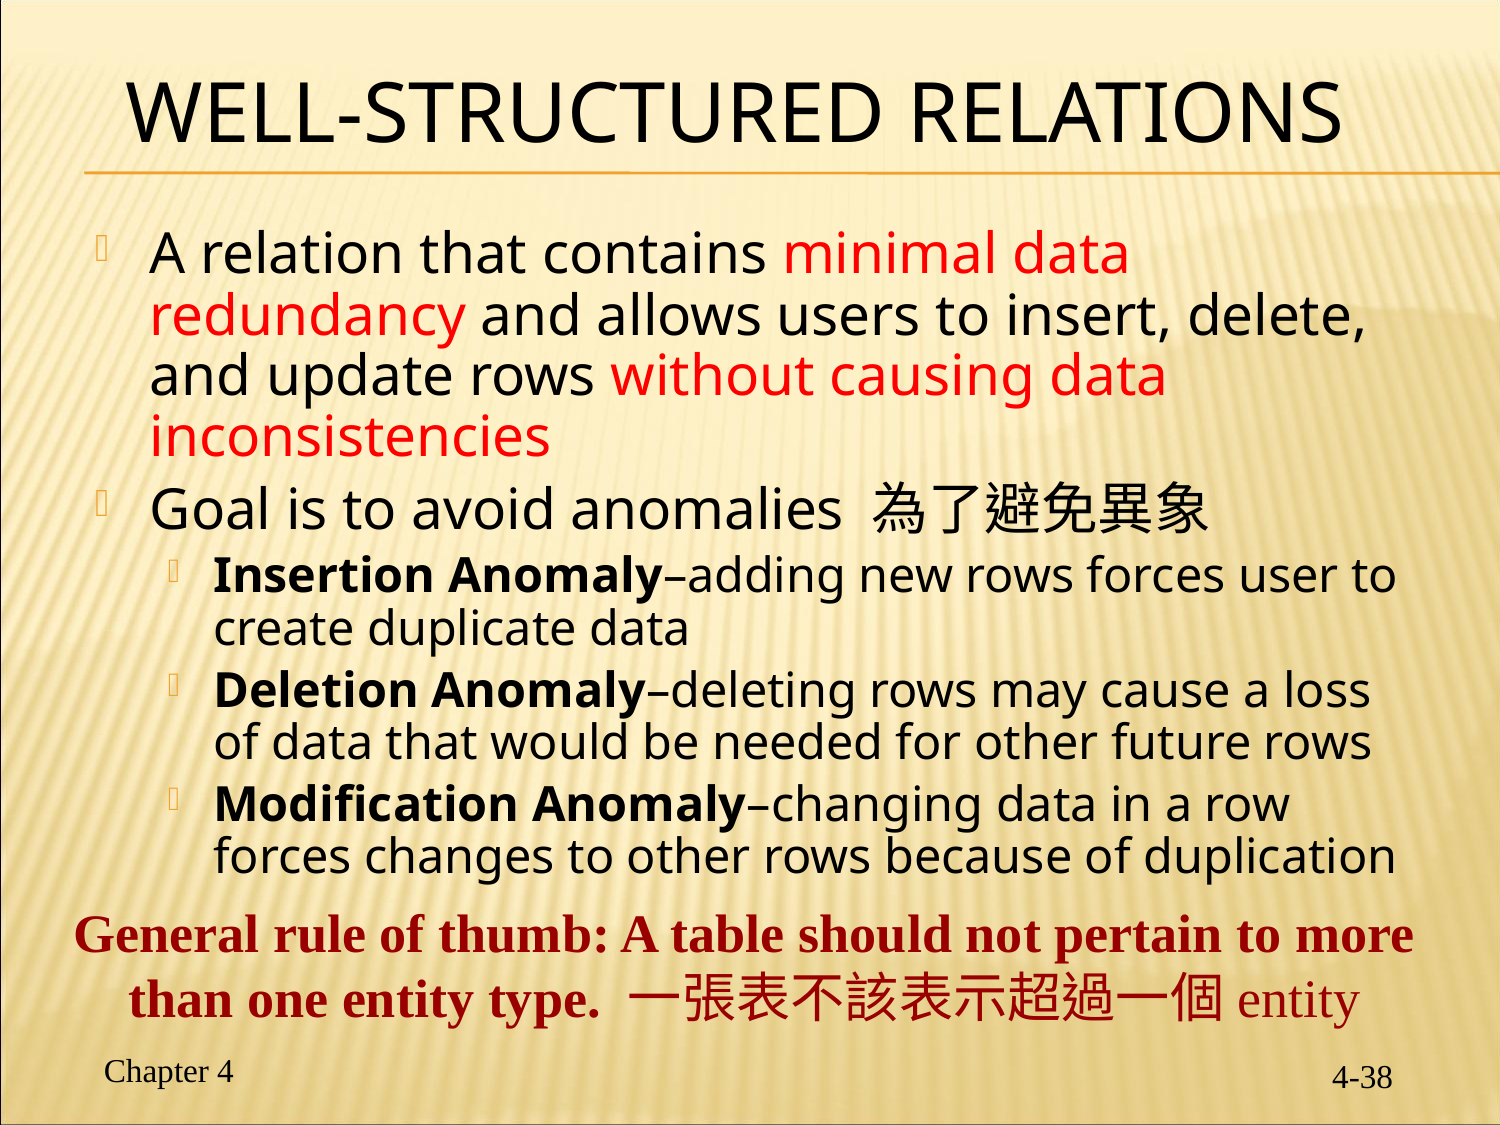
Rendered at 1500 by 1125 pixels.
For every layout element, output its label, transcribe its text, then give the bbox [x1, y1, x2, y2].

list A relation that contains minimal data redundancy and allows users to insert, delete, and update rows without causing data inconsistencies Goal is to avoid anomalies 為了避免異象 Insertion Anomaly–adding new rows forces user to create duplicate data Deletion Anomaly–deleting rows may cause a loss of data that would be needed for other future rows Modification Anomaly–changing data in a row forces changes to other rows because of duplication [80, 217, 1417, 891]
picture [0, 0, 1500, 1125]
title Well-Structured Relations [110, 15, 1386, 203]
text_box General rule of thumb: A table should not pertain to more than one entity type. 一張表不該表示超過一個entity [35, 891, 1454, 1036]
